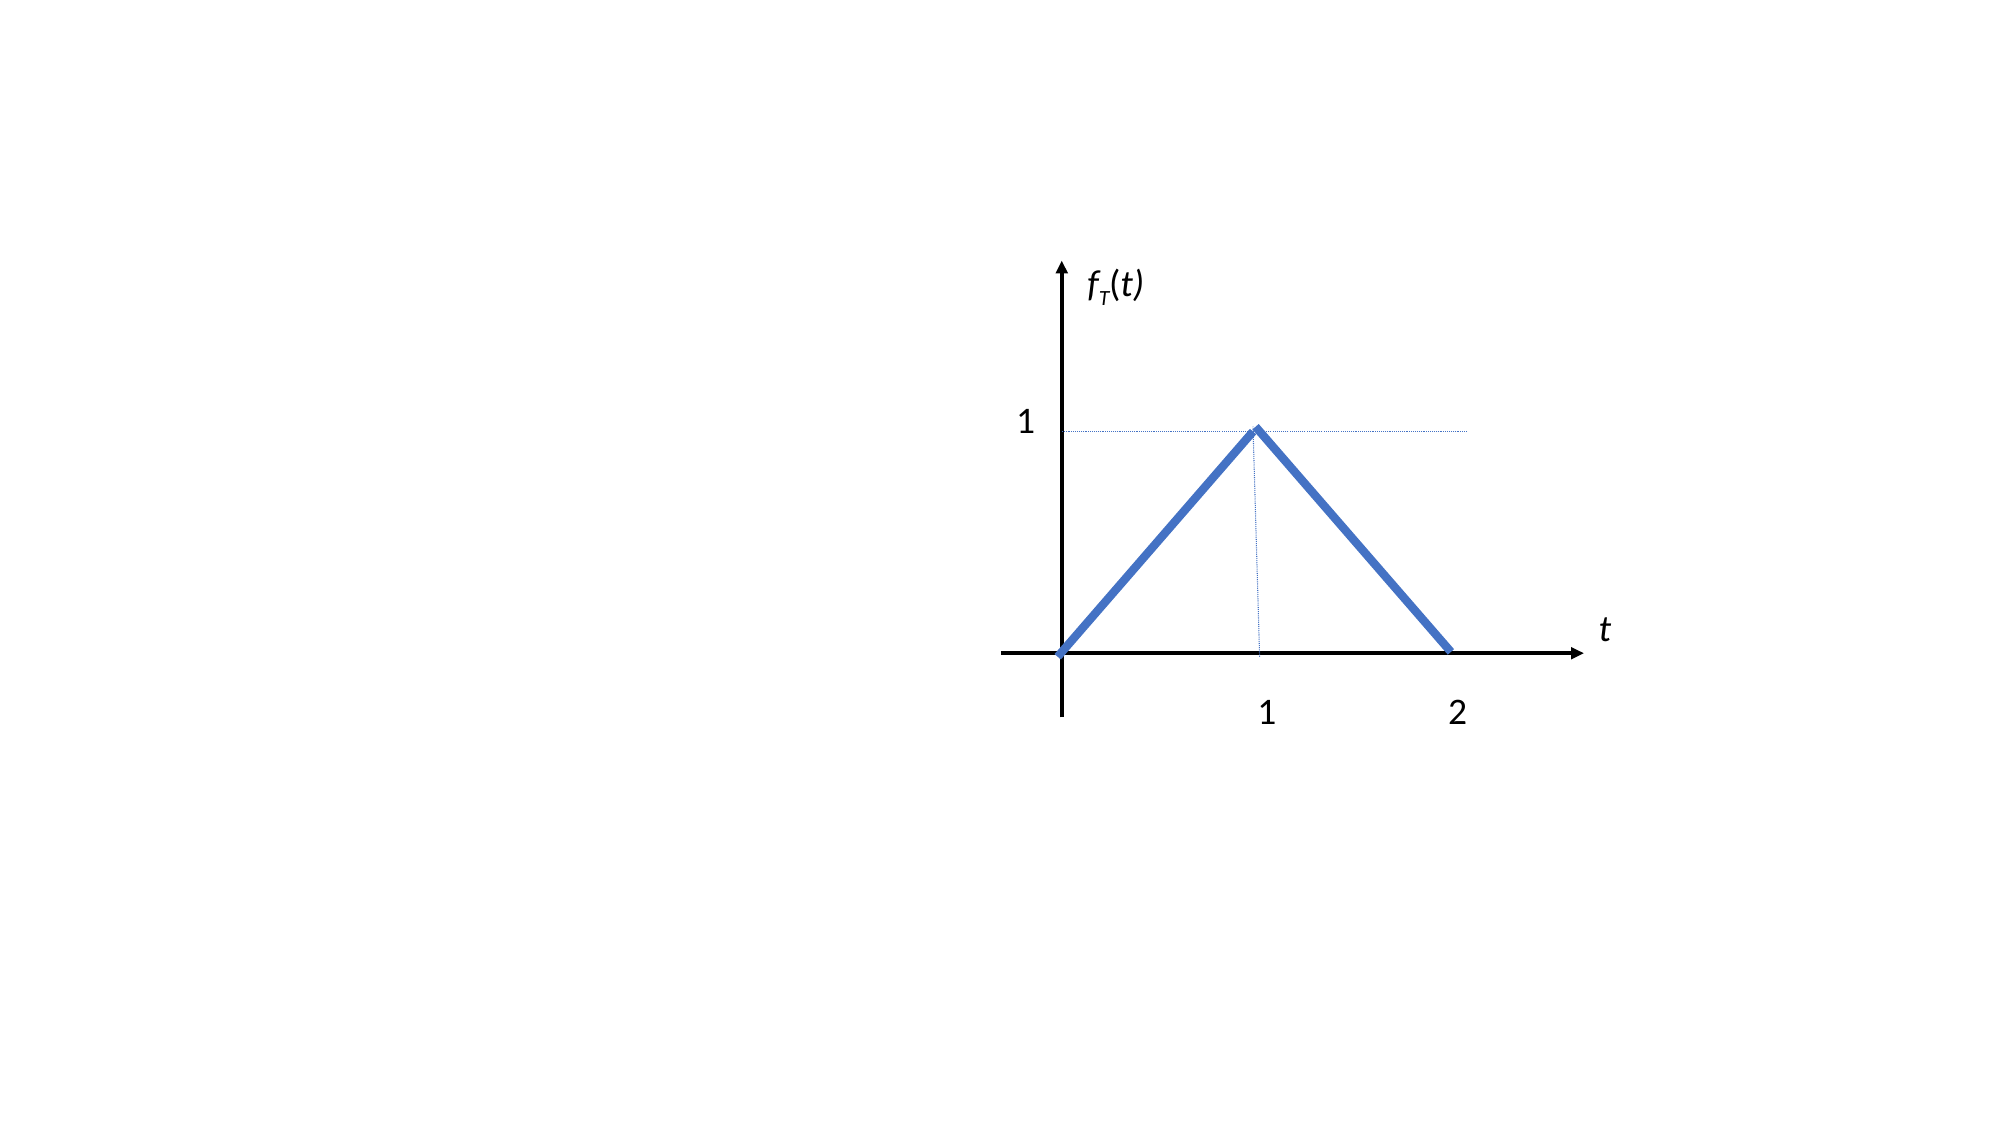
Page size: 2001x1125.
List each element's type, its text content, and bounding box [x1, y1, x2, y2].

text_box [1255, 426, 1451, 652]
text_box t [1583, 596, 1627, 656]
text_box 2 [1433, 679, 1483, 740]
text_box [1252, 432, 1260, 657]
text_box 1 [1242, 679, 1292, 740]
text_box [1057, 431, 1252, 657]
text_box 1 [1001, 388, 1050, 449]
text_box fT(t) [1072, 251, 1160, 318]
